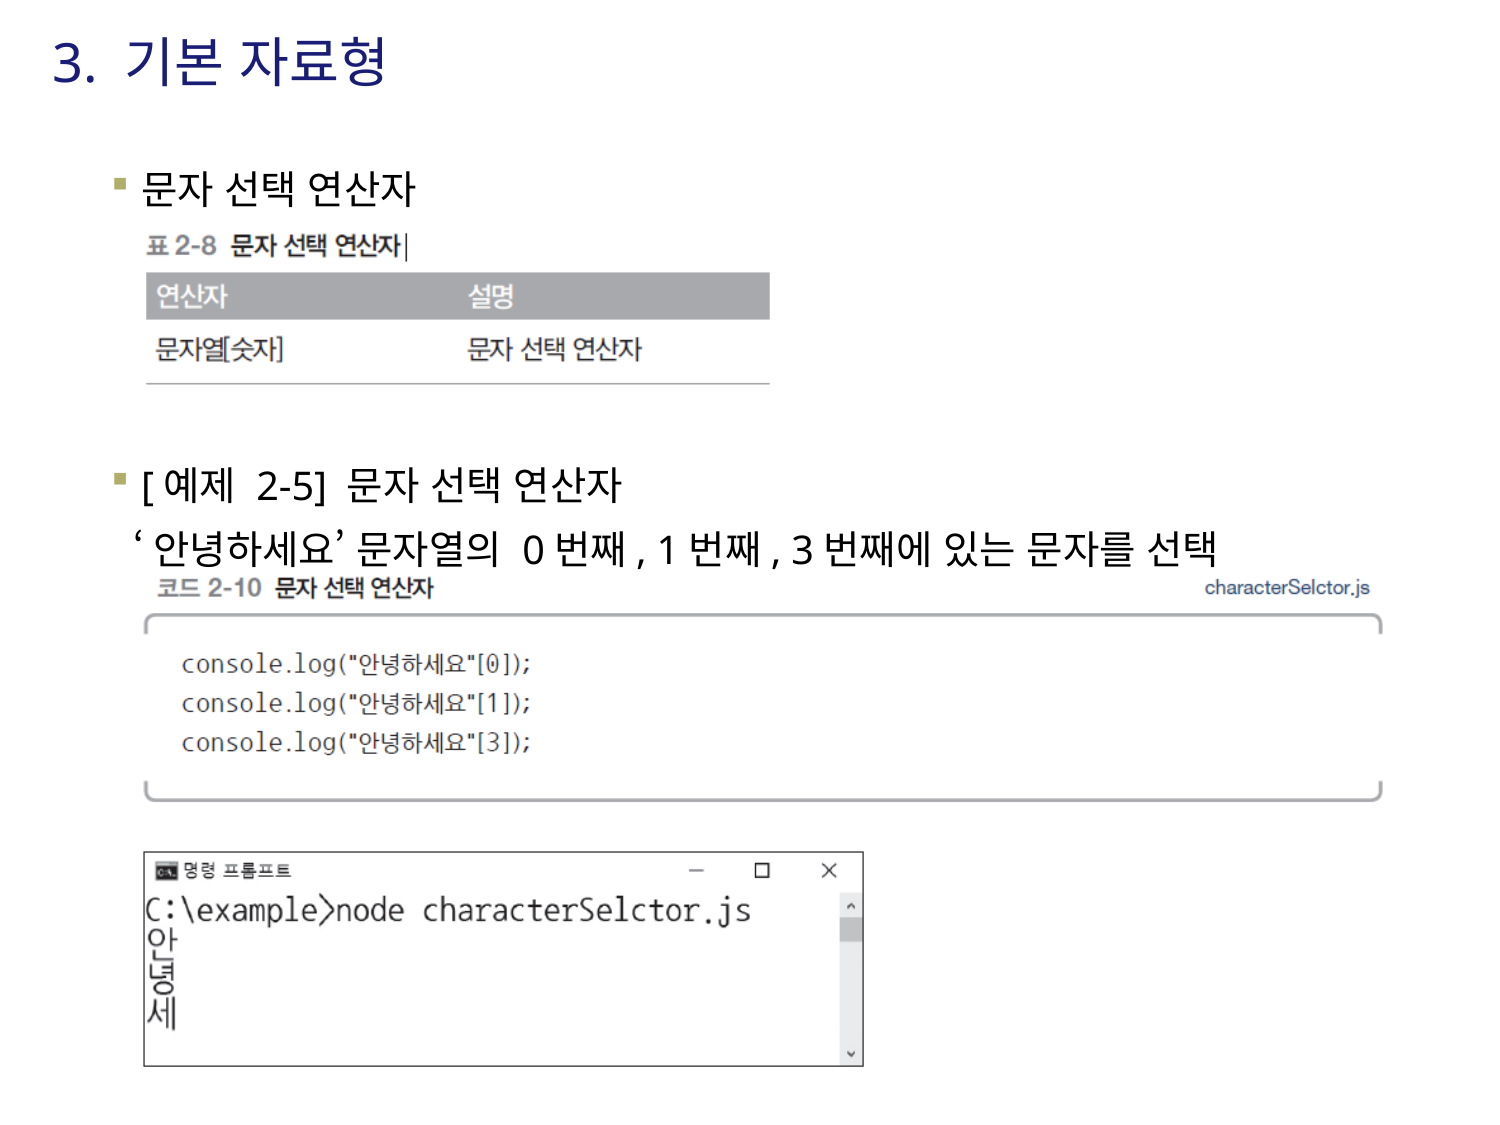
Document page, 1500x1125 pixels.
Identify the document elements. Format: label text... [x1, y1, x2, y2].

title 3. 기본 자료형 [37, 13, 1278, 109]
list 문자 선택 연산자 [예제 2-5] 문자 선택 연산자 ‘안녕하세요’ 문자열의 0번째, 1번째, 3번째에 있는 문자를 선택 [37, 152, 1463, 1091]
picture [140, 574, 1389, 1072]
picture [140, 228, 774, 390]
